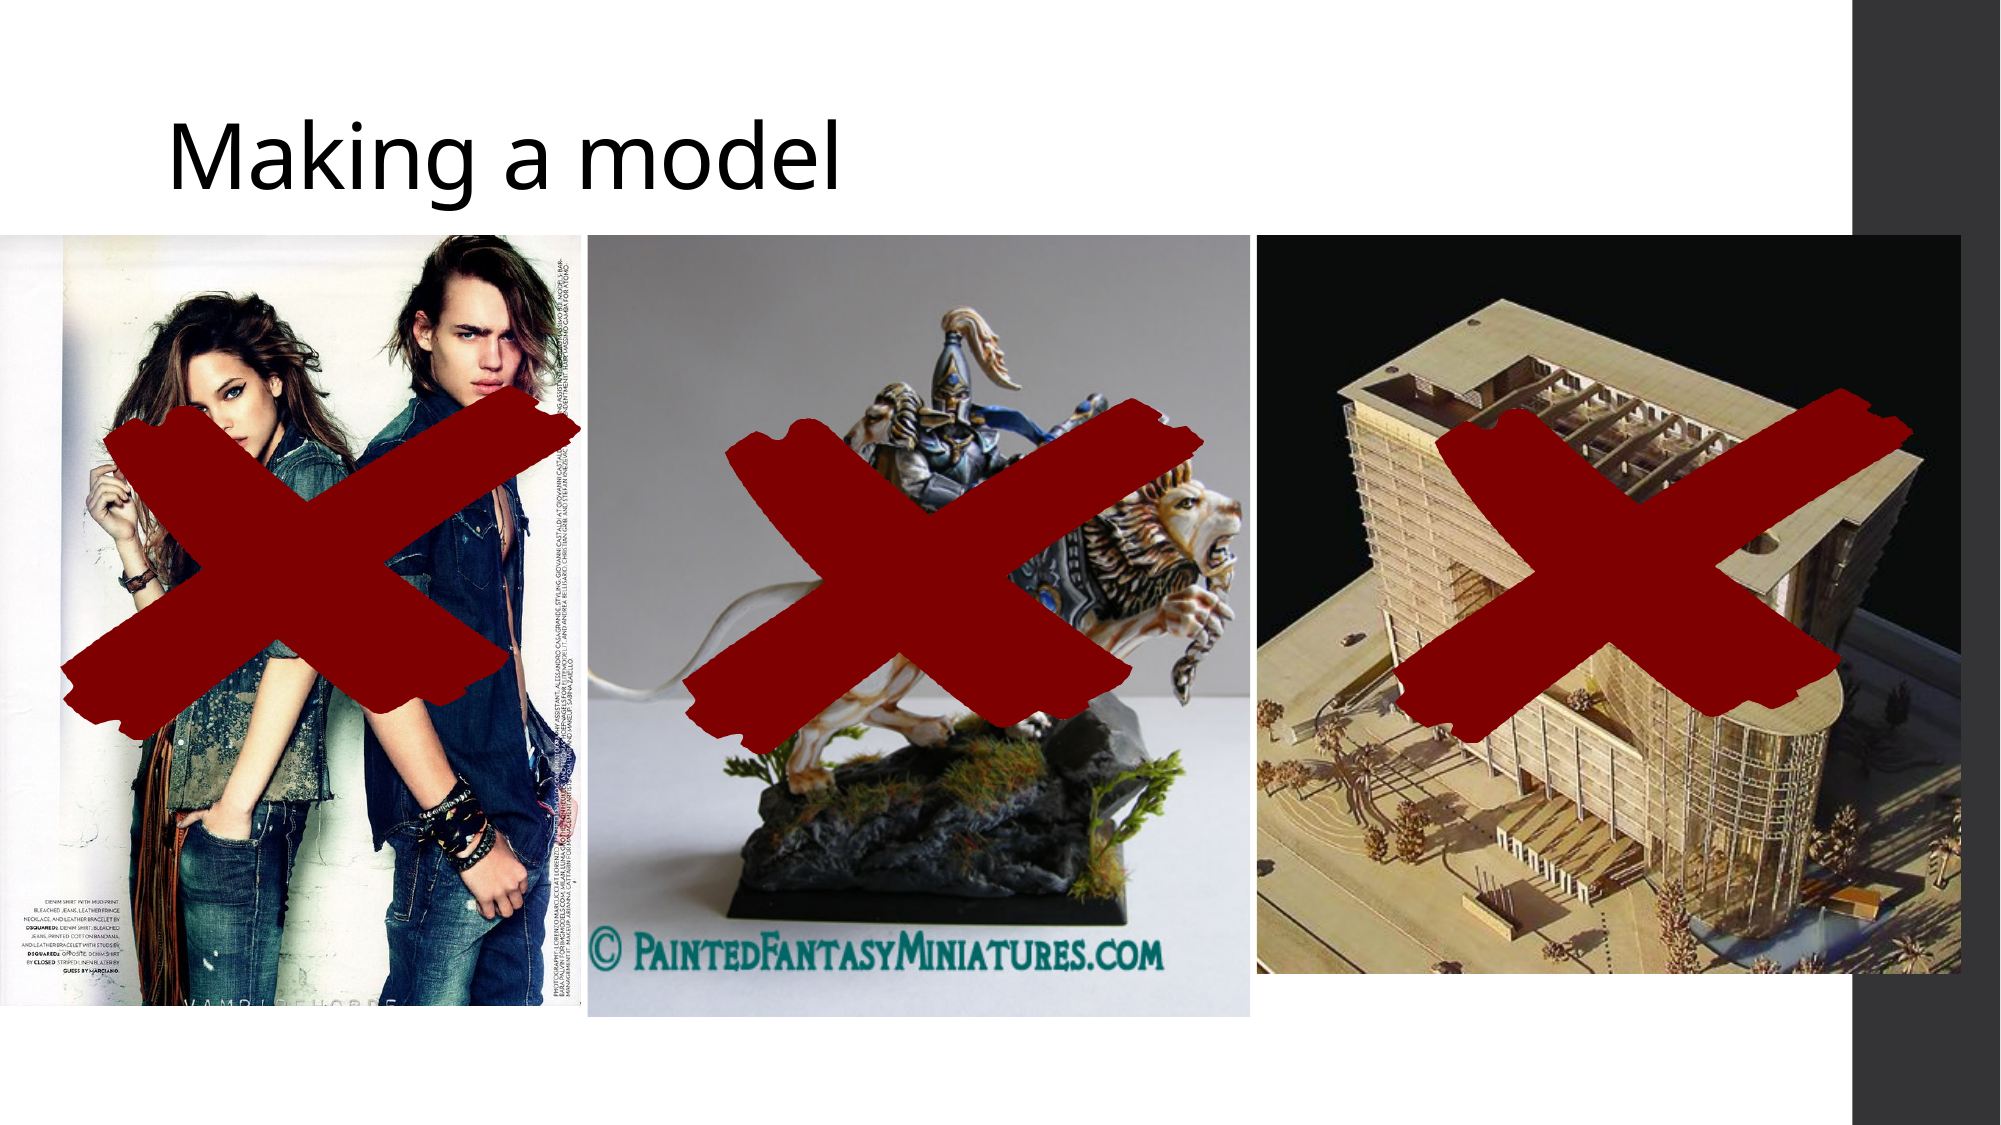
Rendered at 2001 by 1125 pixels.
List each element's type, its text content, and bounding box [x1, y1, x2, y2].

picture [0, 235, 582, 1006]
picture [587, 235, 1251, 1018]
picture [1256, 235, 1962, 974]
title Making a model [0, 0, 1590, 218]
